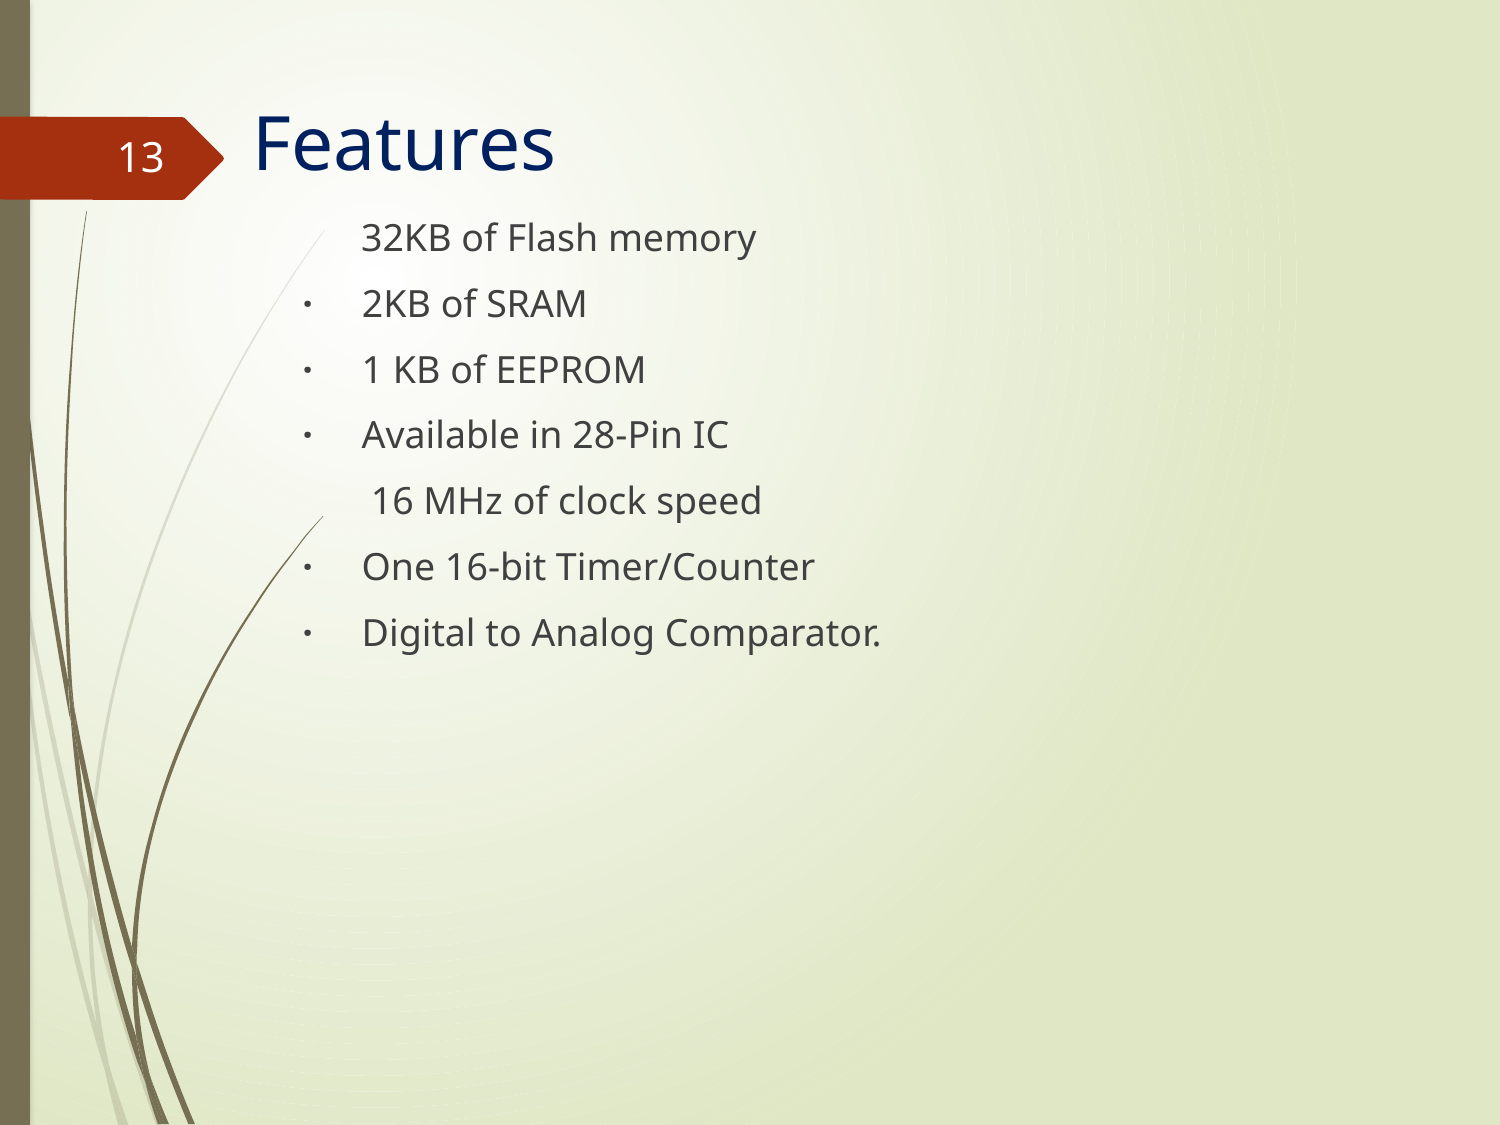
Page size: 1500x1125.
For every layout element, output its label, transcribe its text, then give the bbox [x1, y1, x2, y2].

title Features [237, 87, 1468, 200]
slide_number 13 [83, 129, 180, 190]
list 32KB of Flash memory · 2KB of SRAM · 1 KB of EEPROM · Available in 28-Pin IC 16 MHz of clock speed · One 16-bit Timer/Counter · Digital to Analog Comparator. [287, 140, 1442, 1043]
